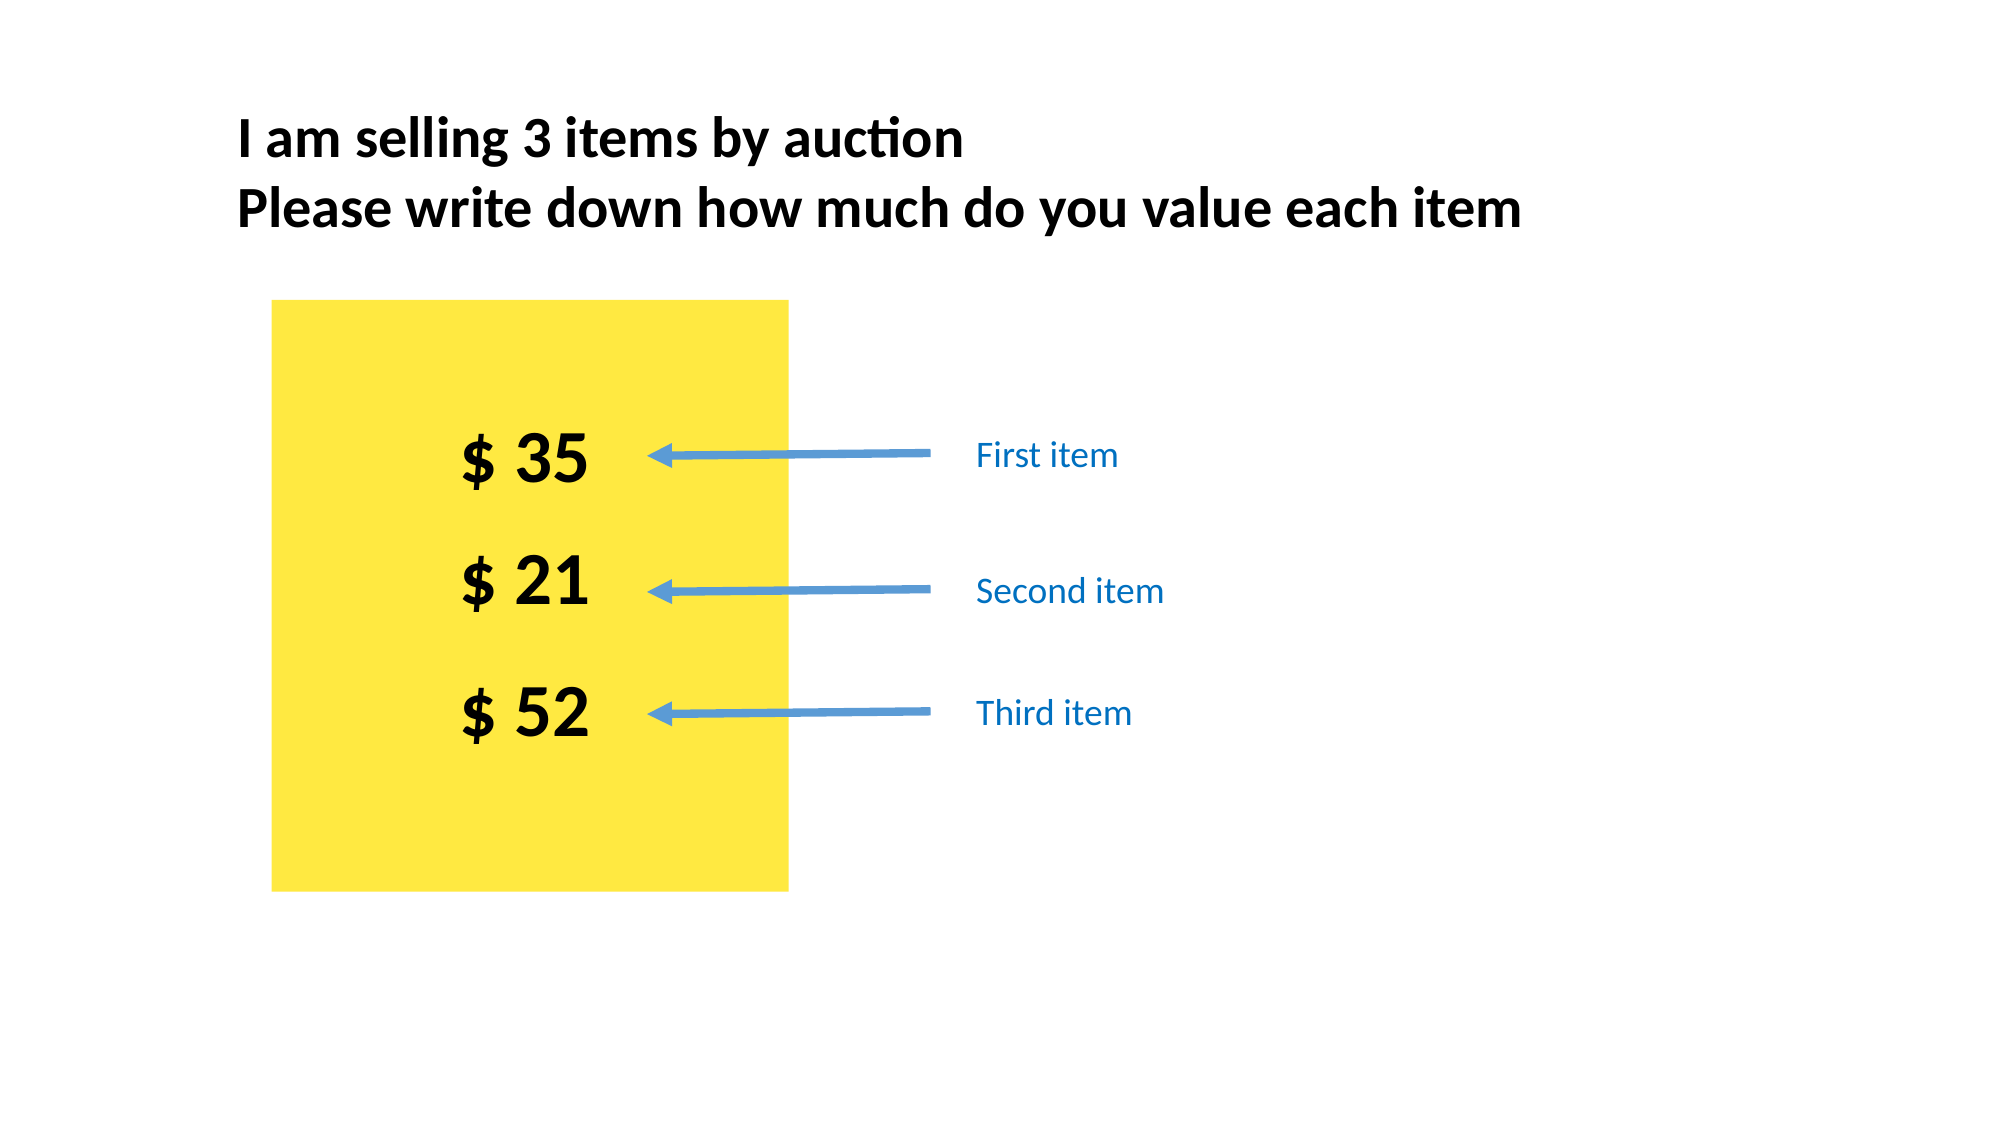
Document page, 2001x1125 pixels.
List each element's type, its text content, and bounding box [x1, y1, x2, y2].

text_box First item [961, 422, 1241, 483]
text_box Third item [961, 681, 1241, 741]
text_box [271, 299, 790, 893]
text_box I am selling 3 items by auction Please write down how much do you value each item [222, 91, 1725, 247]
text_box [646, 452, 931, 456]
text_box $ 21 [444, 522, 692, 627]
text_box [646, 711, 931, 715]
text_box Second item [961, 558, 1241, 619]
text_box $ 35 [444, 399, 692, 505]
text_box $ 52 [444, 653, 692, 759]
